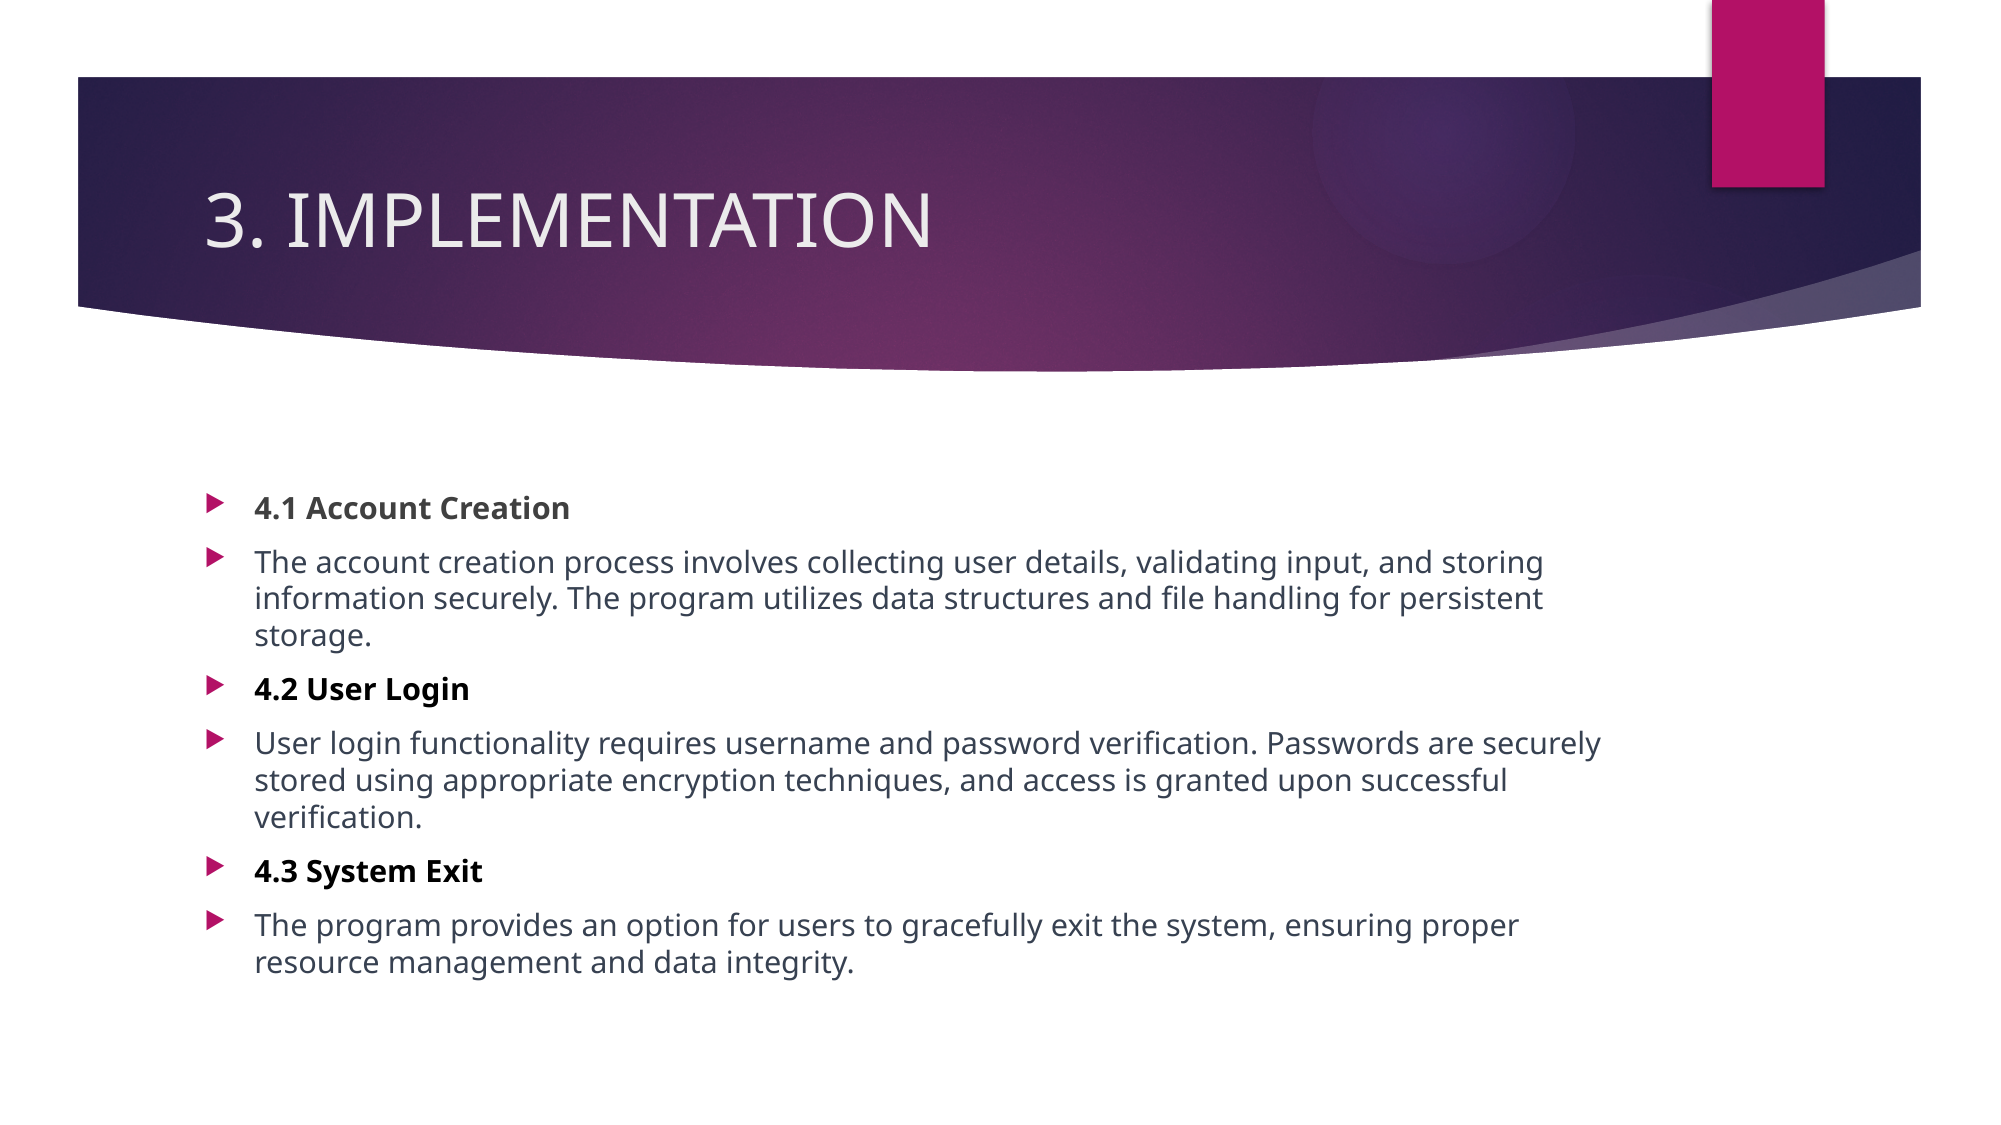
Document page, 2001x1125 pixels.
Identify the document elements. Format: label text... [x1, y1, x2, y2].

title 3. IMPLEMENTATION [189, 159, 1627, 276]
list 4.1 Account Creation The account creation process involves collecting user details, validating input, and storing information securely. The program utilizes data structures and file handling for persistent storage. 4.2 User Login User login functionality requires username and password verification. Passwords are securely stored using appropriate encryption techniques, and access is granted upon successful verification. 4.3 System Exit The program provides an option for users to gracefully exit the system, ensuring proper resource management and data integrity. [189, 427, 1638, 988]
